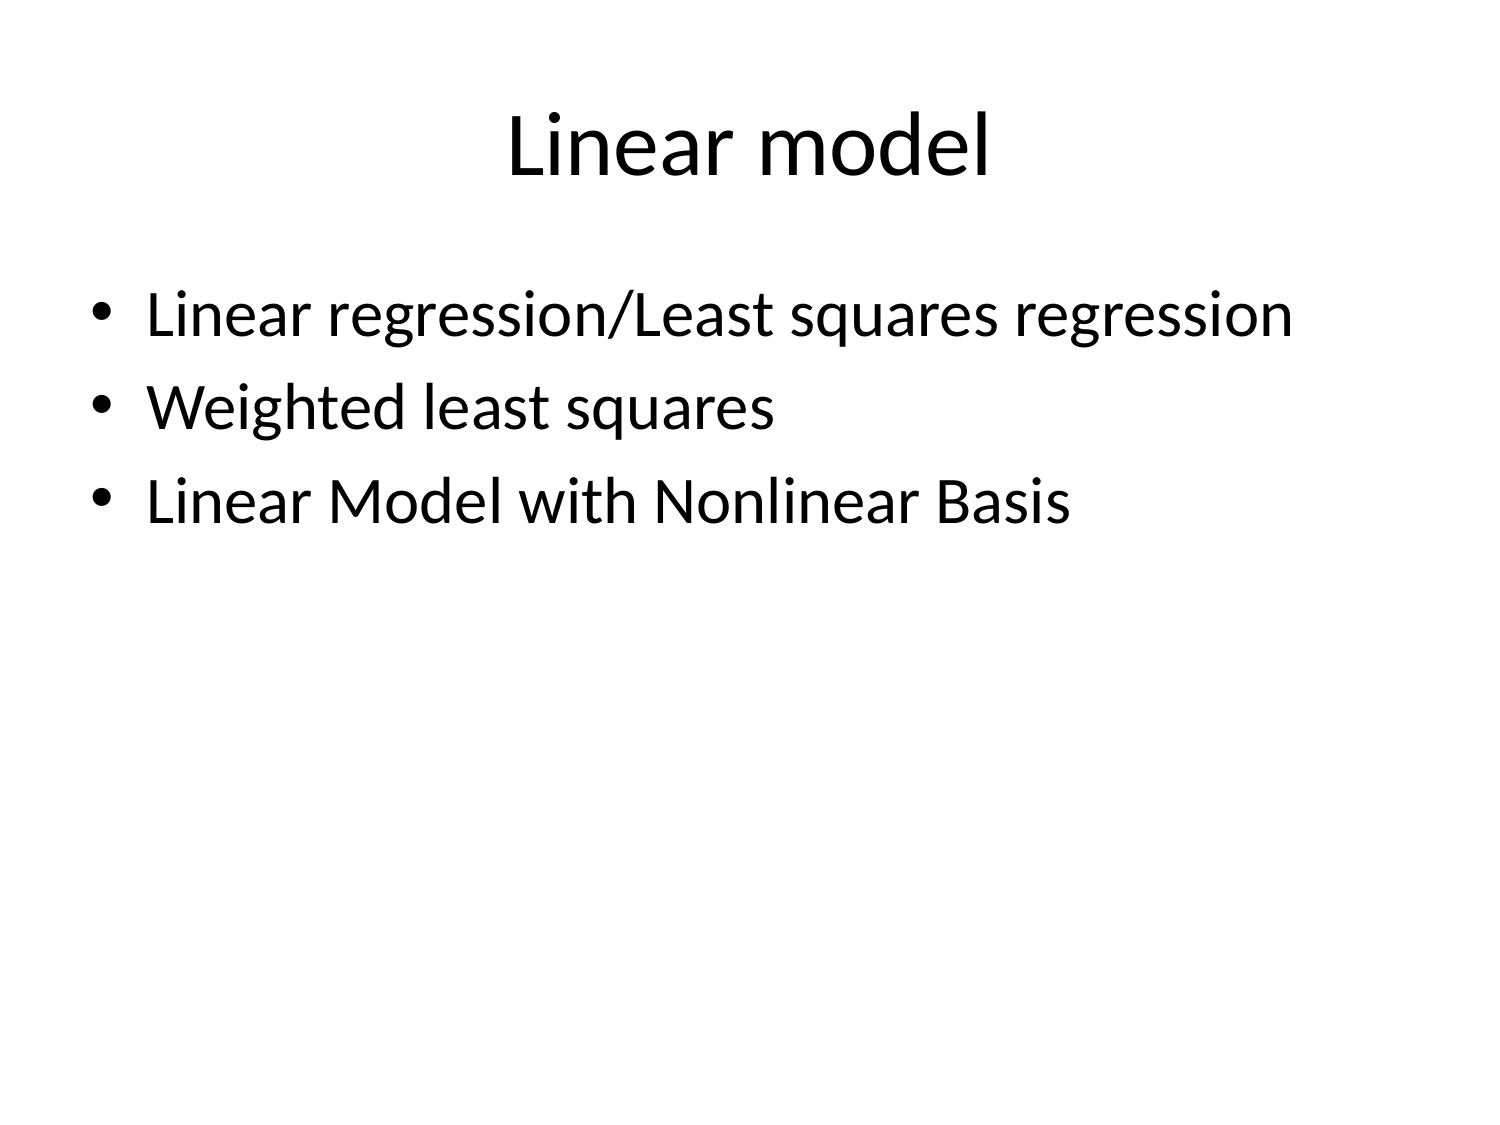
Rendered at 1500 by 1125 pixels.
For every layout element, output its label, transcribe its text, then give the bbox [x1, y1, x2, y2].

title Linear model [75, 45, 1425, 233]
list Linear regression/Least squares regression Weighted least squares Linear Model with Nonlinear Basis [75, 262, 1425, 1005]
